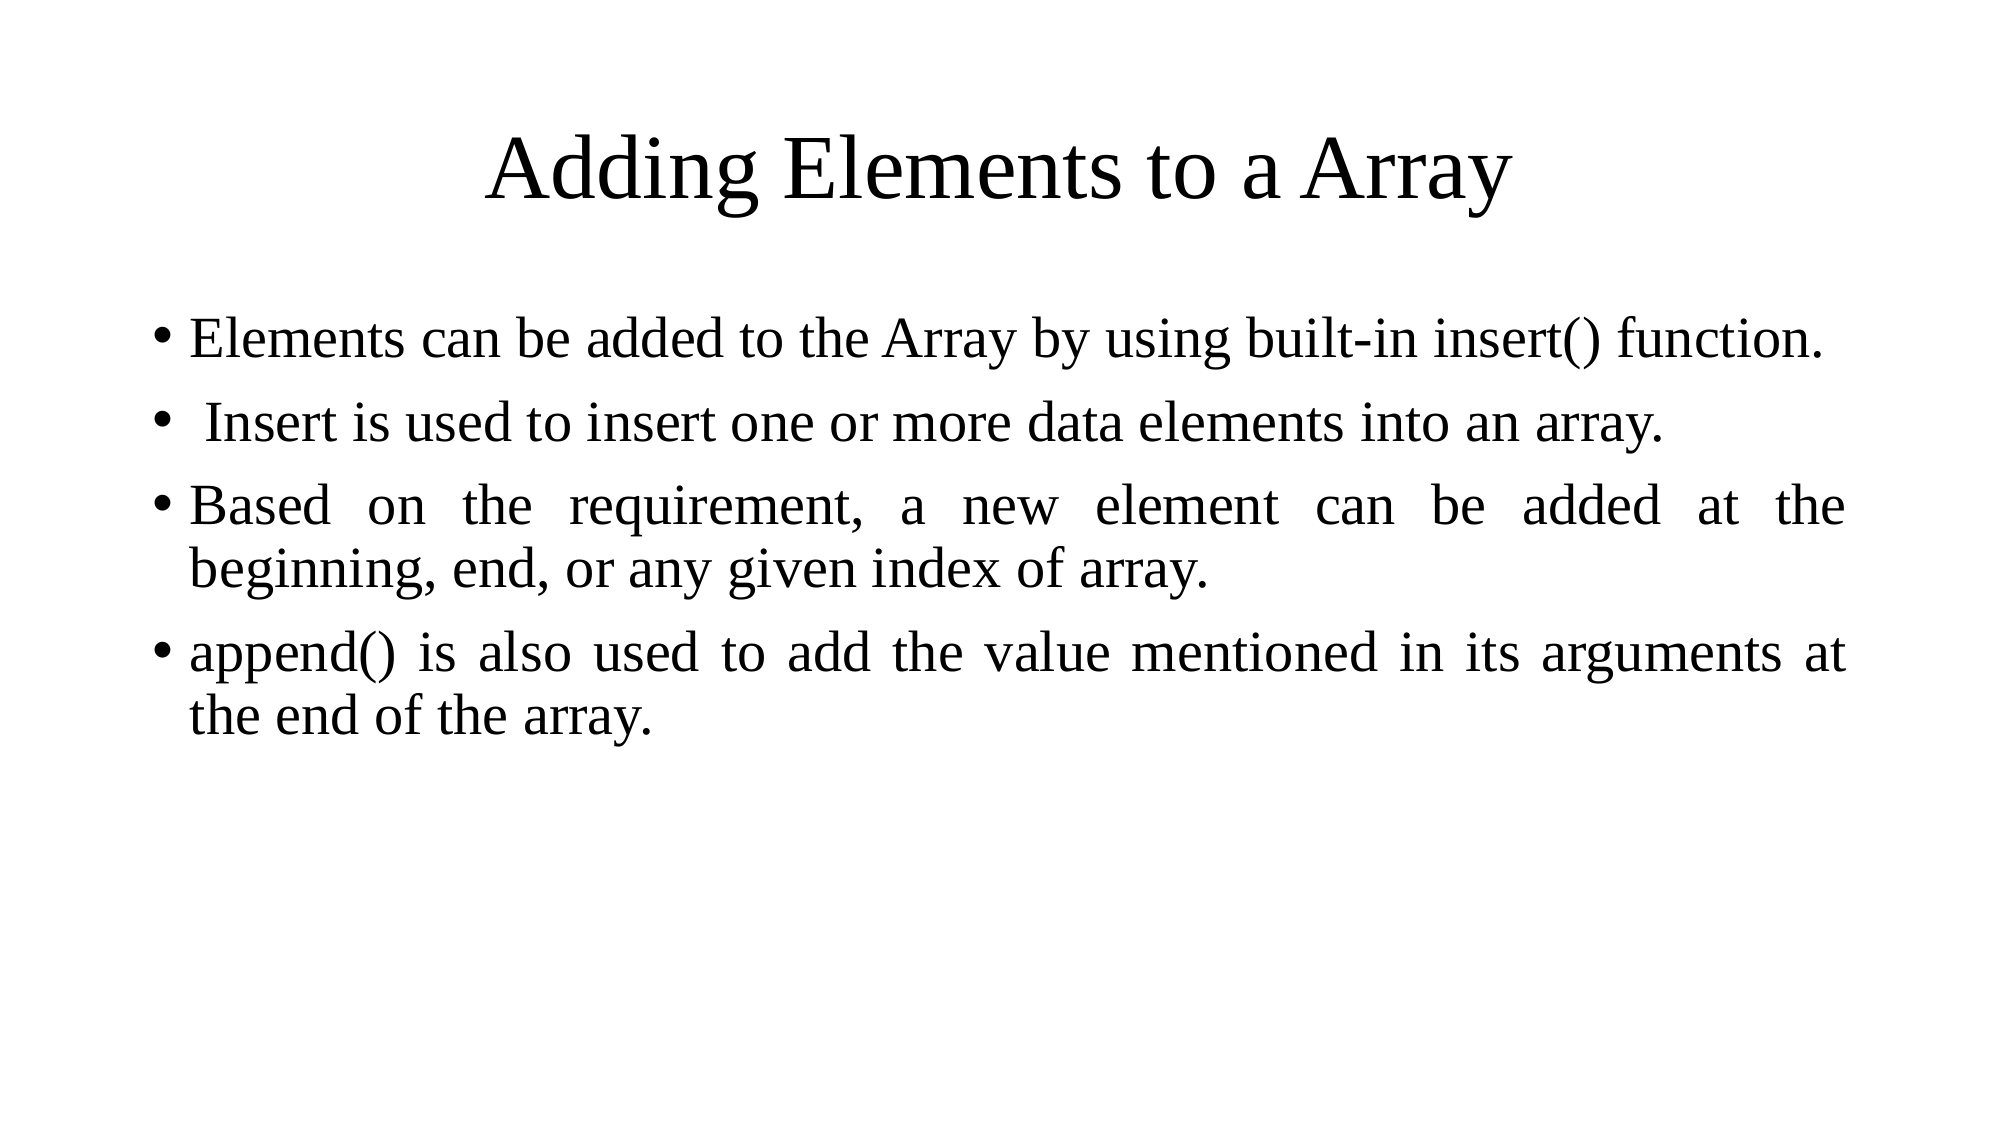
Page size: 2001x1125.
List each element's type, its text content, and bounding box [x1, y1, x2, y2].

list Elements can be added to the Array by using built-in insert() function. Insert is used to insert one or more data elements into an array. Based on the requirement, a new element can be added at the beginning, end, or any given index of array. append() is also used to add the value mentioned in its arguments at the end of the array. [137, 299, 1863, 1014]
title Adding Elements to a Array [137, 59, 1863, 278]
